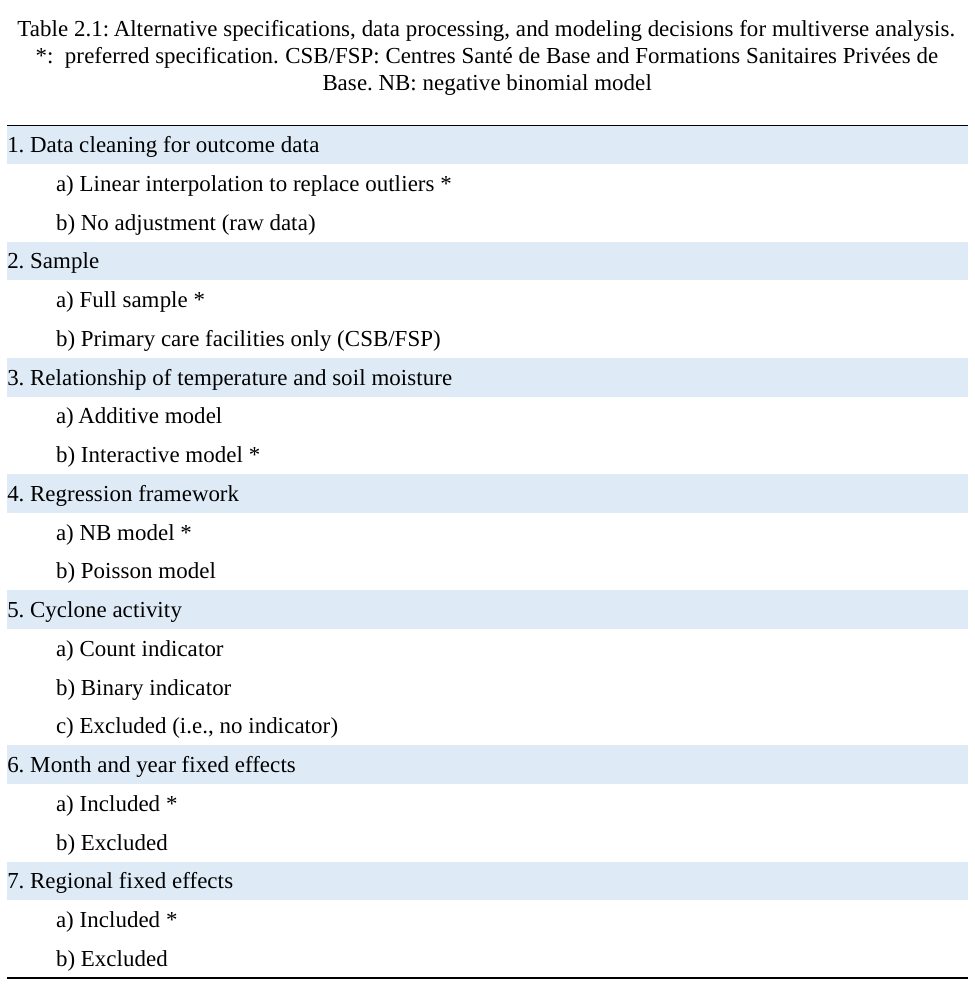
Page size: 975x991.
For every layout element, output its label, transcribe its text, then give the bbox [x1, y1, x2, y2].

table_cell a) Linear interpolation to replace outliers * [7, 164, 968, 203]
table_cell a) Count indicator [7, 629, 968, 668]
table_cell 2. Sample [7, 242, 968, 280]
table_cell b) No adjustment (raw data) [7, 203, 968, 242]
text_box Table 2.1: Alternative specifications, data processing, and modeling decisions for multiverse analysis. *: preferred specification. CSB/FSP: Centres Santé de Base and Formations Sanitaires Privées de Base. NB: negative binomial model [0, 5, 975, 103]
table_cell 3. Relationship of temperature and soil moisture [7, 358, 968, 397]
table_cell b) Interactive model * [7, 435, 968, 474]
table_cell a) Full sample * [7, 280, 968, 319]
table_header 1. Data cleaning for outcome data [7, 126, 968, 164]
table_cell b) Excluded [7, 823, 968, 862]
table_cell a) NB model * [7, 513, 968, 552]
table_cell 5. Cyclone activity [7, 590, 968, 629]
table_cell a) Included * [7, 784, 968, 823]
table_cell b) Poisson model [7, 552, 968, 590]
table_cell a) Included * [7, 900, 968, 939]
table_cell 7. Regional fixed effects [7, 862, 968, 900]
table_cell a) Additive model [7, 397, 968, 435]
table_cell c) Excluded (i.e., no indicator) [7, 707, 968, 745]
table_cell 6. Month and year fixed effects [7, 745, 968, 784]
table_cell 4. Regression framework [7, 474, 968, 513]
table_cell b) Excluded [7, 939, 968, 977]
table_cell b) Primary care facilities only (CSB/FSP) [7, 319, 968, 358]
table_cell b) Binary indicator [7, 668, 968, 707]
